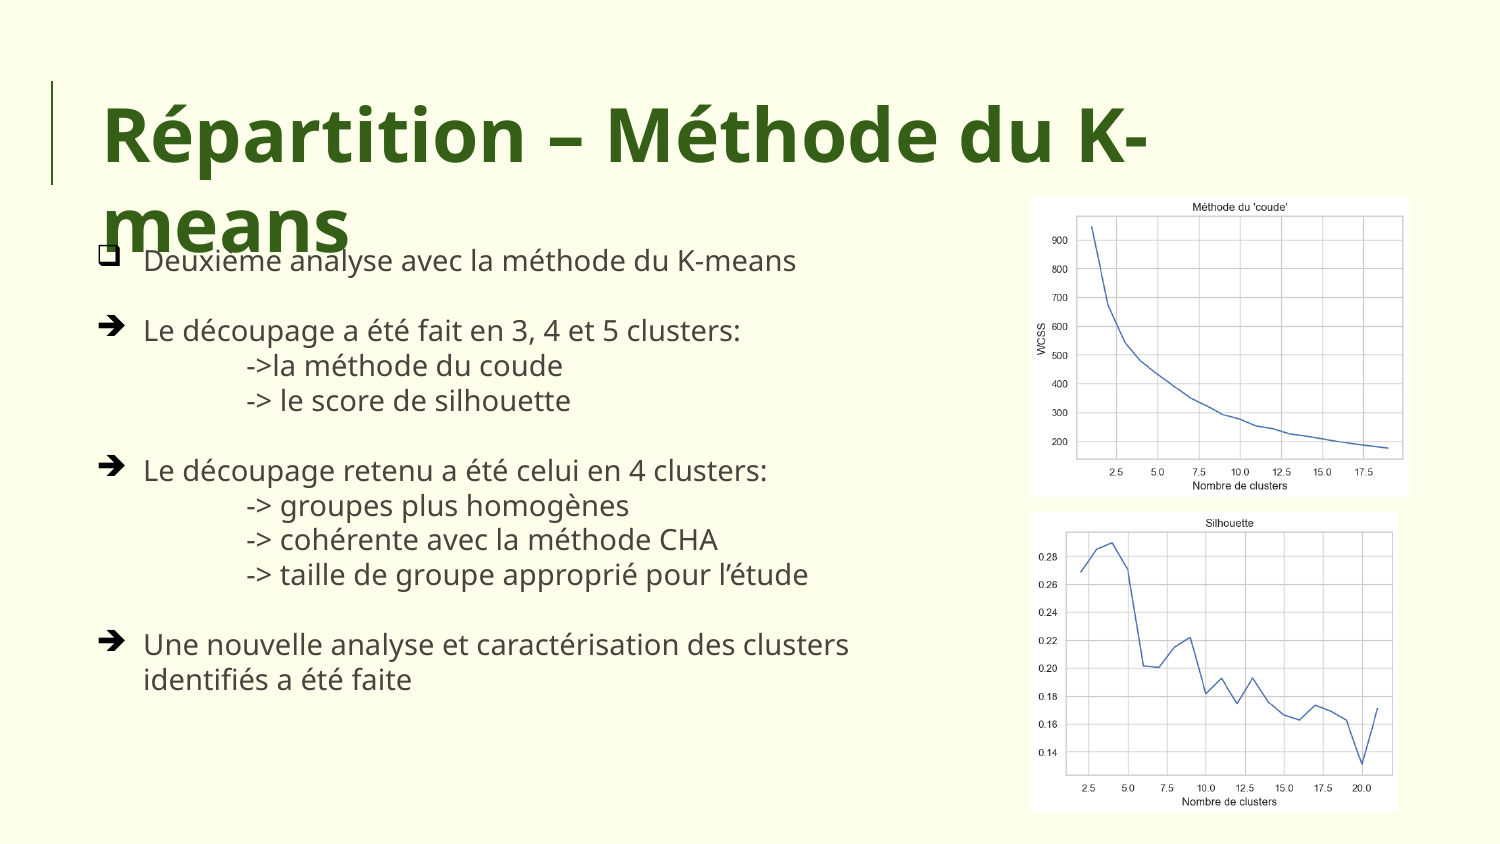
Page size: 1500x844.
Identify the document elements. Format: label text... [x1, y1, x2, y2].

picture [1030, 195, 1409, 497]
picture [1031, 512, 1398, 813]
title Répartition – Méthode du K-means [86, 72, 1354, 237]
text_box Deuxième analyse avec la méthode du K-means Le découpage a été fait en 3, 4 et 5 clusters: ->la méthode du coude -> le score de silhouette Le découpage retenu a été celui en 4 clusters: -> groupes plus homogènes -> cohérente avec la méthode CHA -> taille de groupe approprié pour l’étude Une nouvelle analyse et caractérisation des clusters identifiés a été faite [81, 227, 935, 655]
